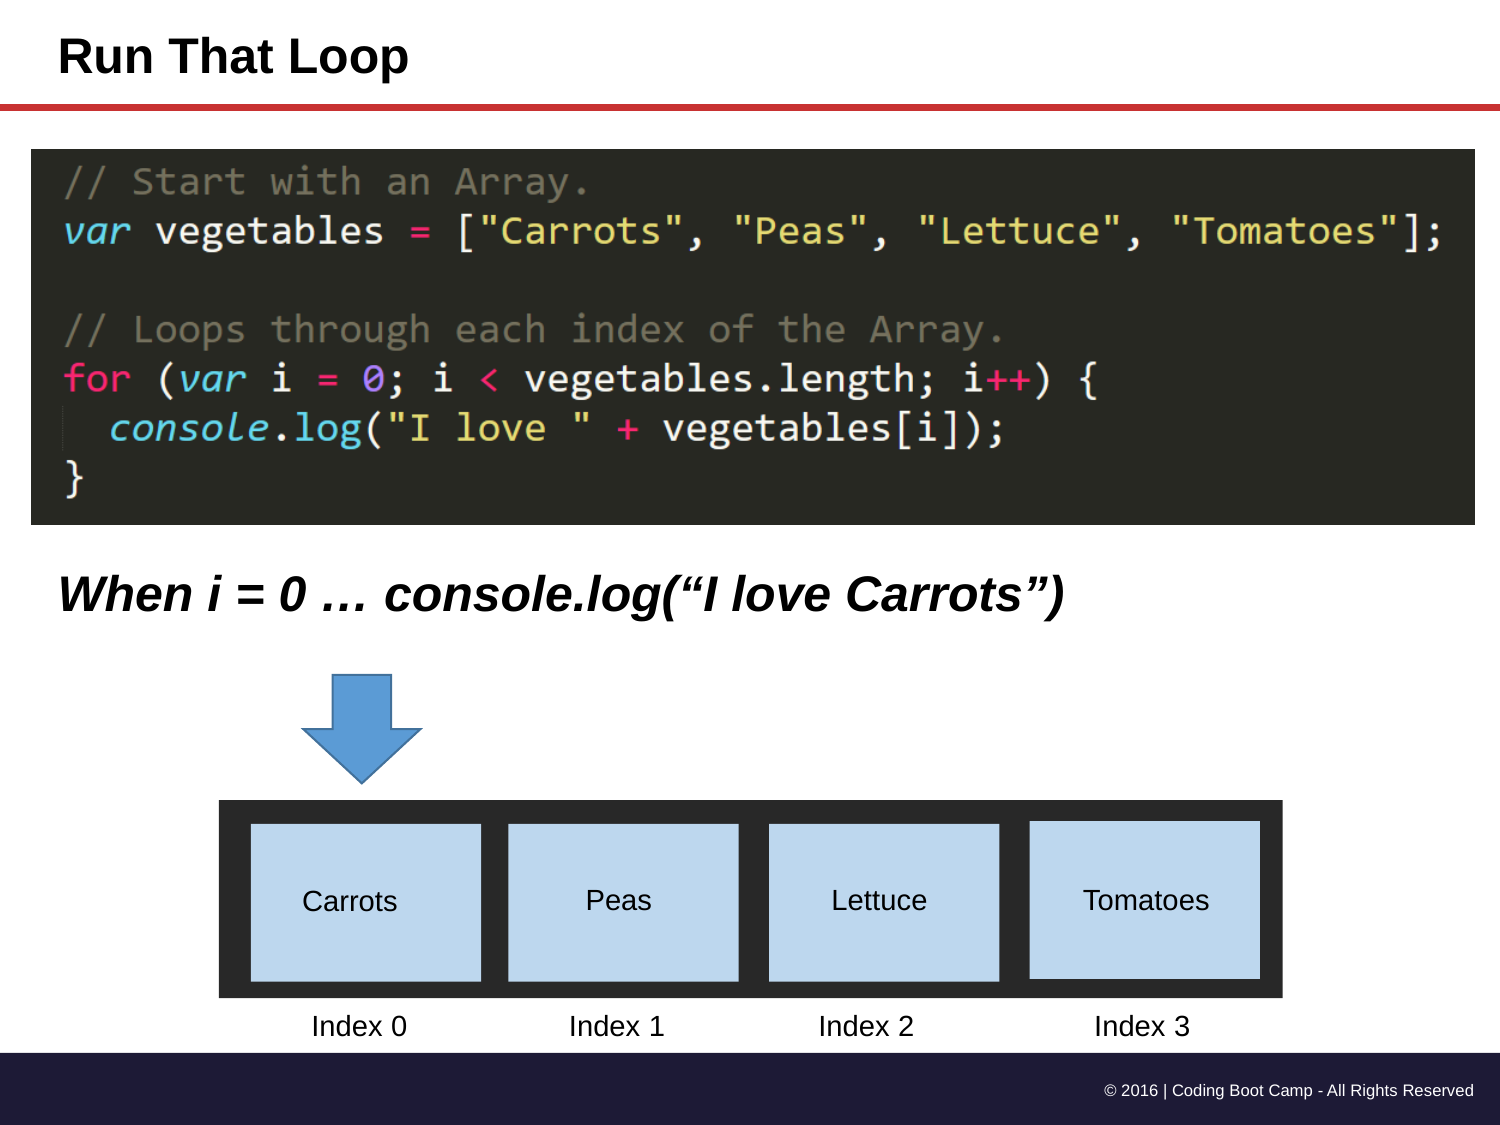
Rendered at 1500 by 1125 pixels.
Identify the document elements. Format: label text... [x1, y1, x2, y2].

text_box Run That Loop [49, 16, 1188, 91]
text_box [218, 799, 1283, 1048]
text_box [303, 674, 421, 784]
text_box When i = 0 … console.log(“I love Carrots”) [49, 548, 1113, 635]
picture [30, 149, 1476, 526]
